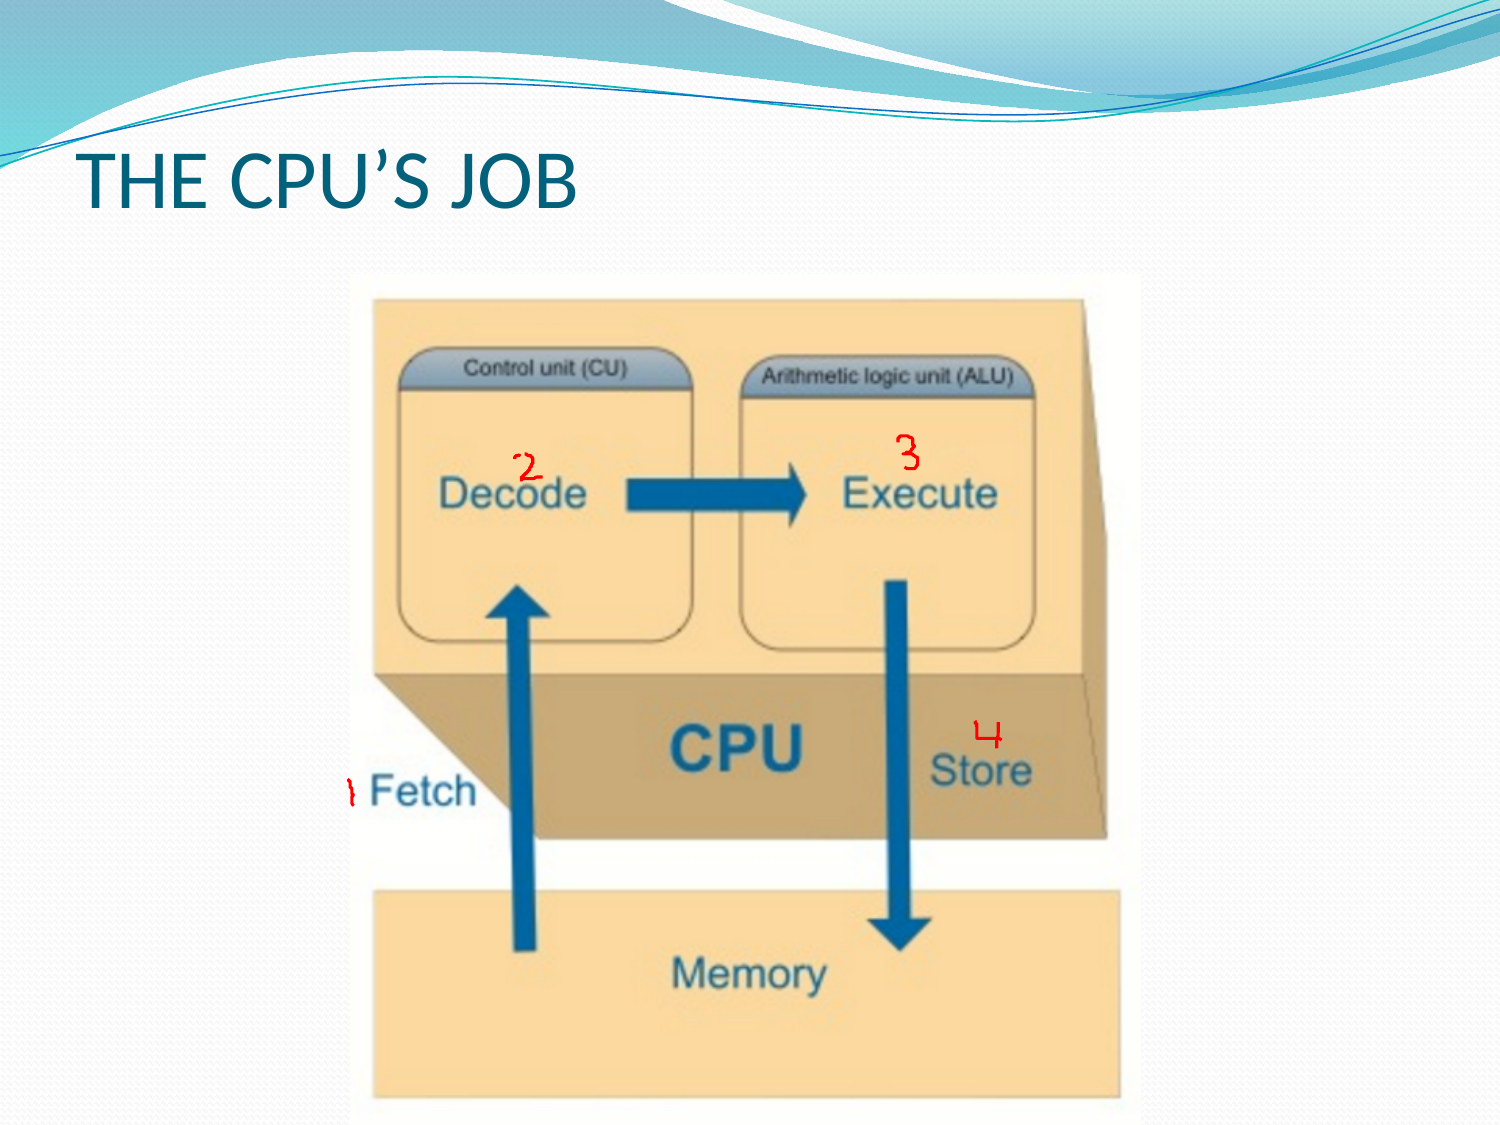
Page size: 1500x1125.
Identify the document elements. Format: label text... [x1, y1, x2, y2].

title THE CPU’S JOB [75, 115, 1425, 225]
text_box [514, 453, 543, 481]
picture [349, 274, 1141, 1125]
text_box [975, 721, 1002, 749]
